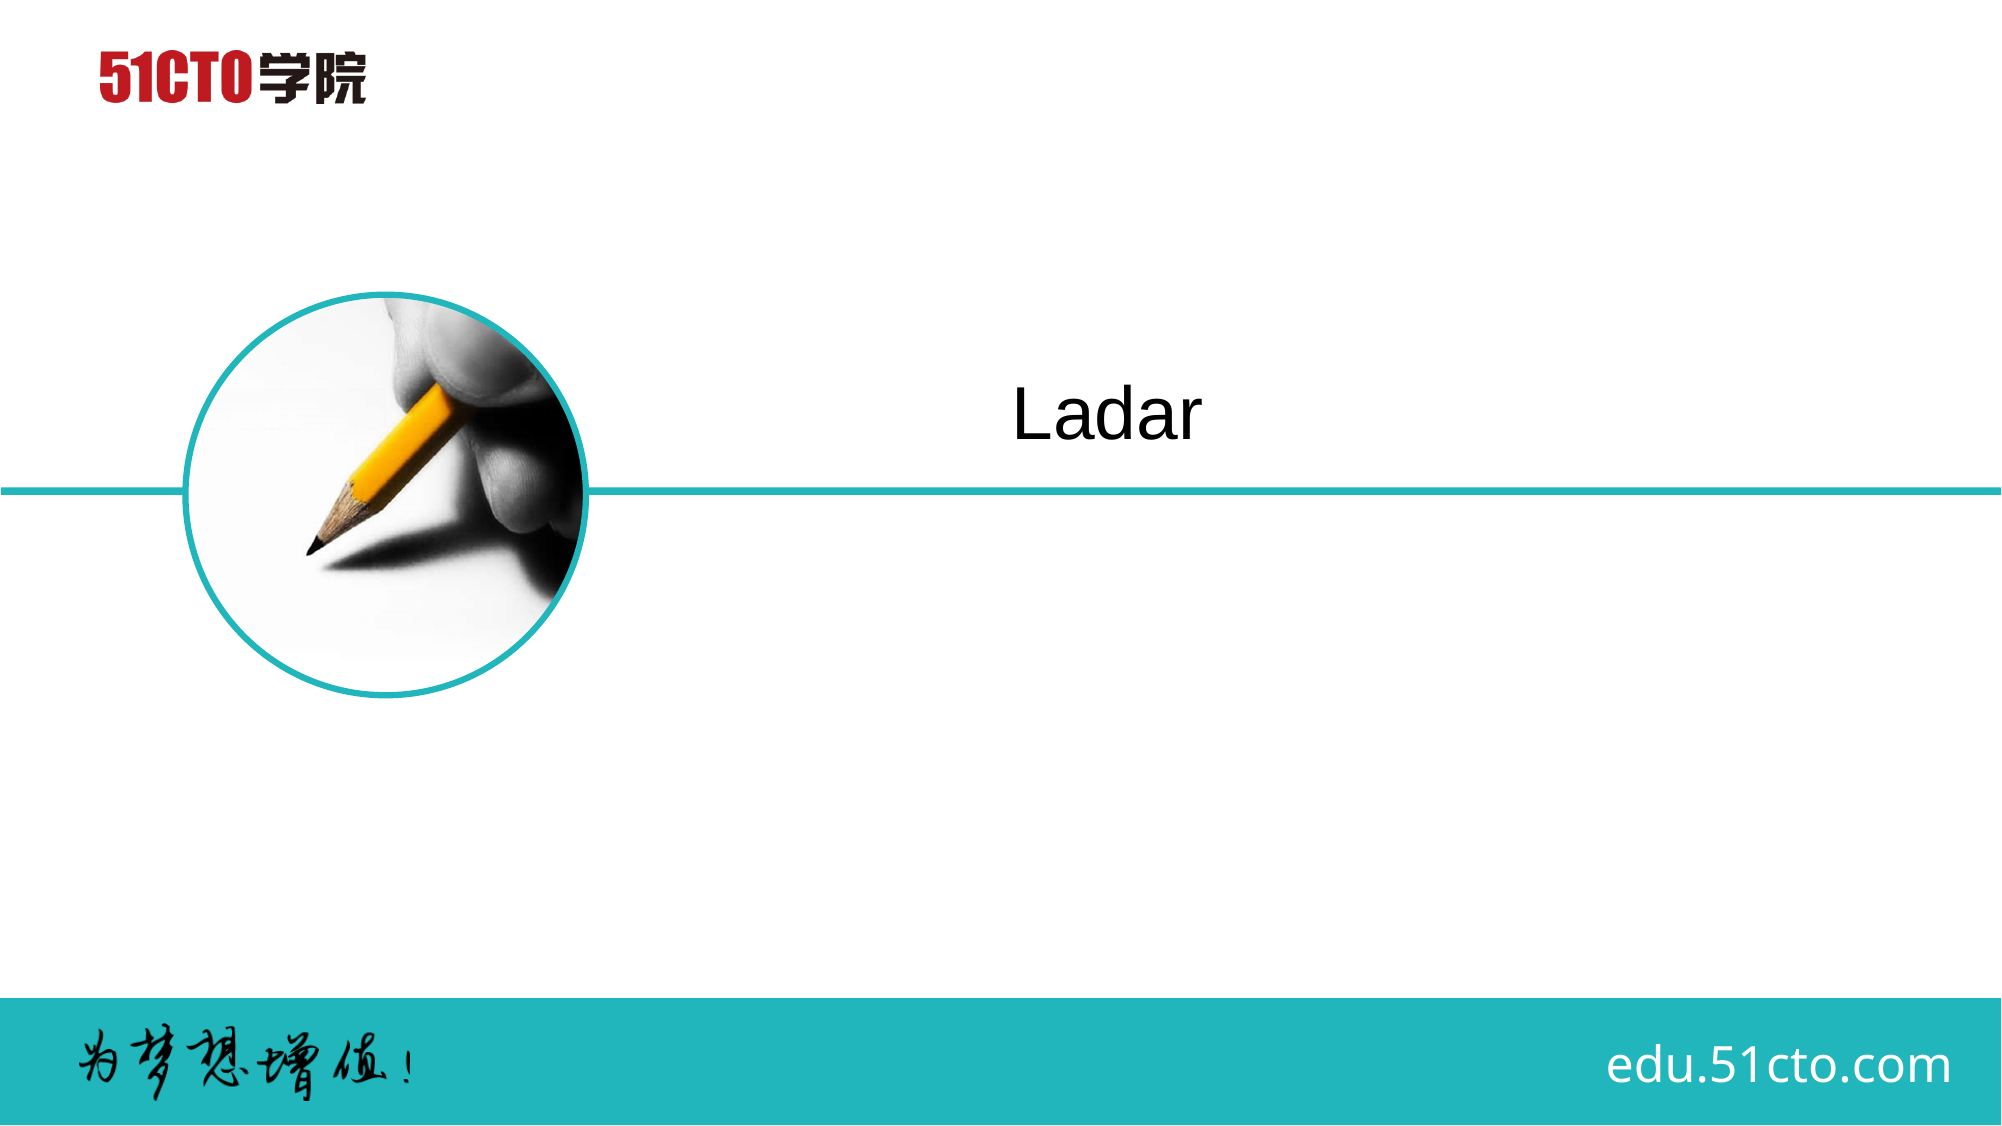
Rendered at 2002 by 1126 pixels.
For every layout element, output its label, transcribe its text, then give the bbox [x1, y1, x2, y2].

text_box Ladar [996, 356, 1437, 462]
picture [189, 298, 582, 692]
picture [79, 1023, 410, 1101]
picture [100, 50, 366, 104]
